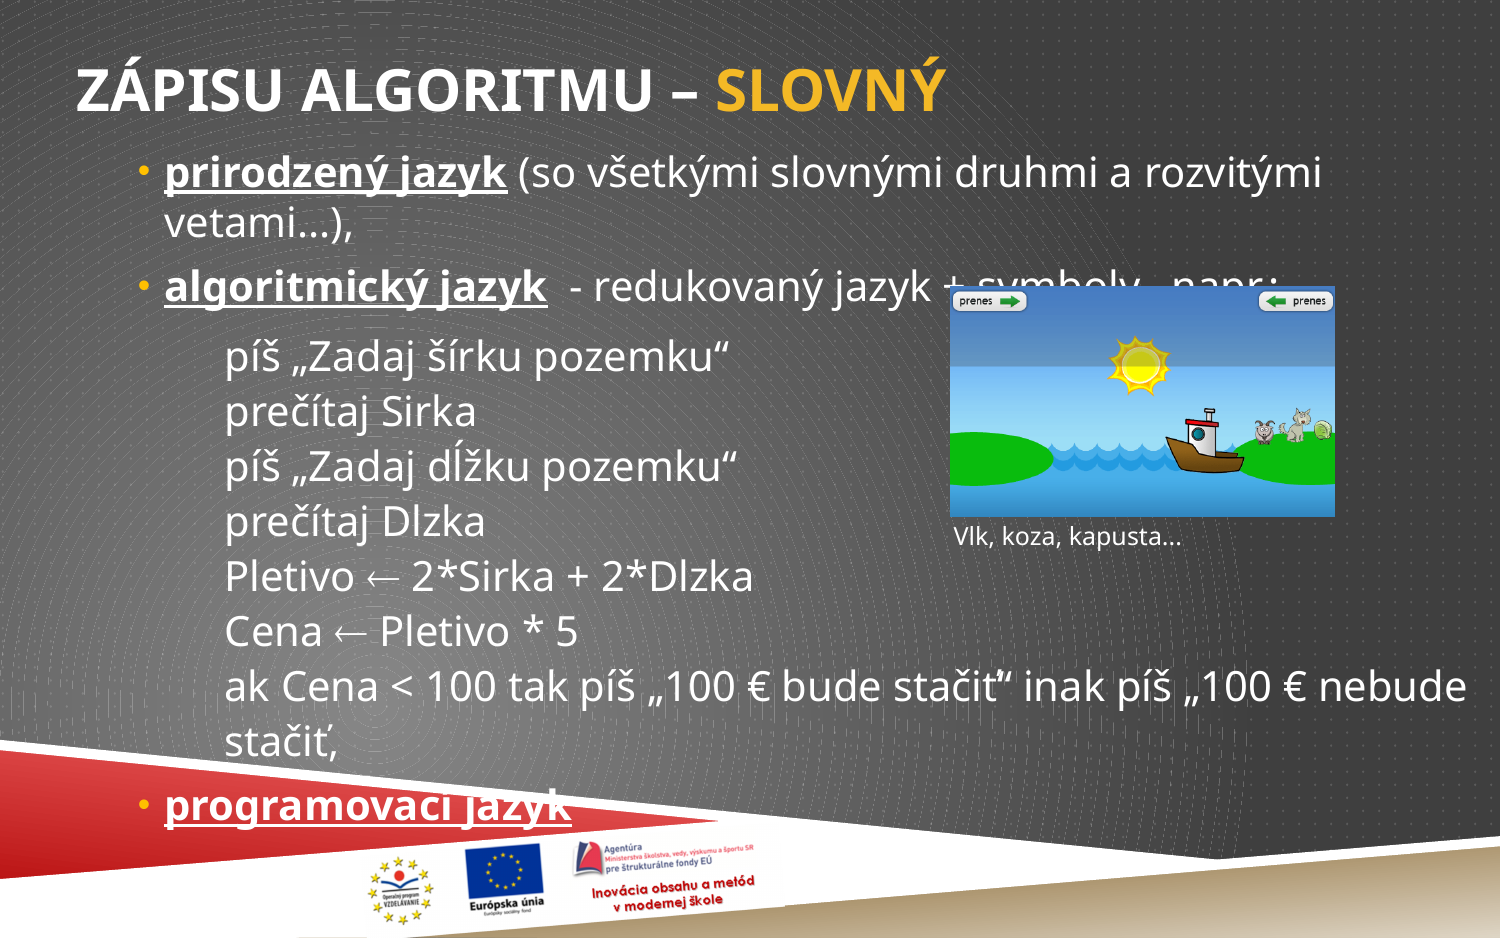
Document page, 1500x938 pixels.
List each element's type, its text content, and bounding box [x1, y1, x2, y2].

list prirodzený jazyk (so všetkými slovnými druhmi a rozvitými vetami...), algoritmický jazyk - redukovaný jazyk + symboly, napr.: píš „Zadaj šírku pozemku“ prečítaj Sirka píš „Zadaj dĺžku pozemku“ prečítaj Dlzka Pletivo  2*Sirka + 2*Dlzka Cena  Pletivo * 5 ak Cena < 100 tak píš „100 € bude stačiť“ inak píš „100 € nebude stačiť, programovací jazyk [76, 138, 1471, 706]
text_box Vlk, koza, kapusta... [938, 512, 1323, 558]
picture [361, 823, 784, 938]
title ZÁPISu ALGORITMU – SlovnÝ [76, 31, 1352, 138]
picture [950, 286, 1335, 518]
